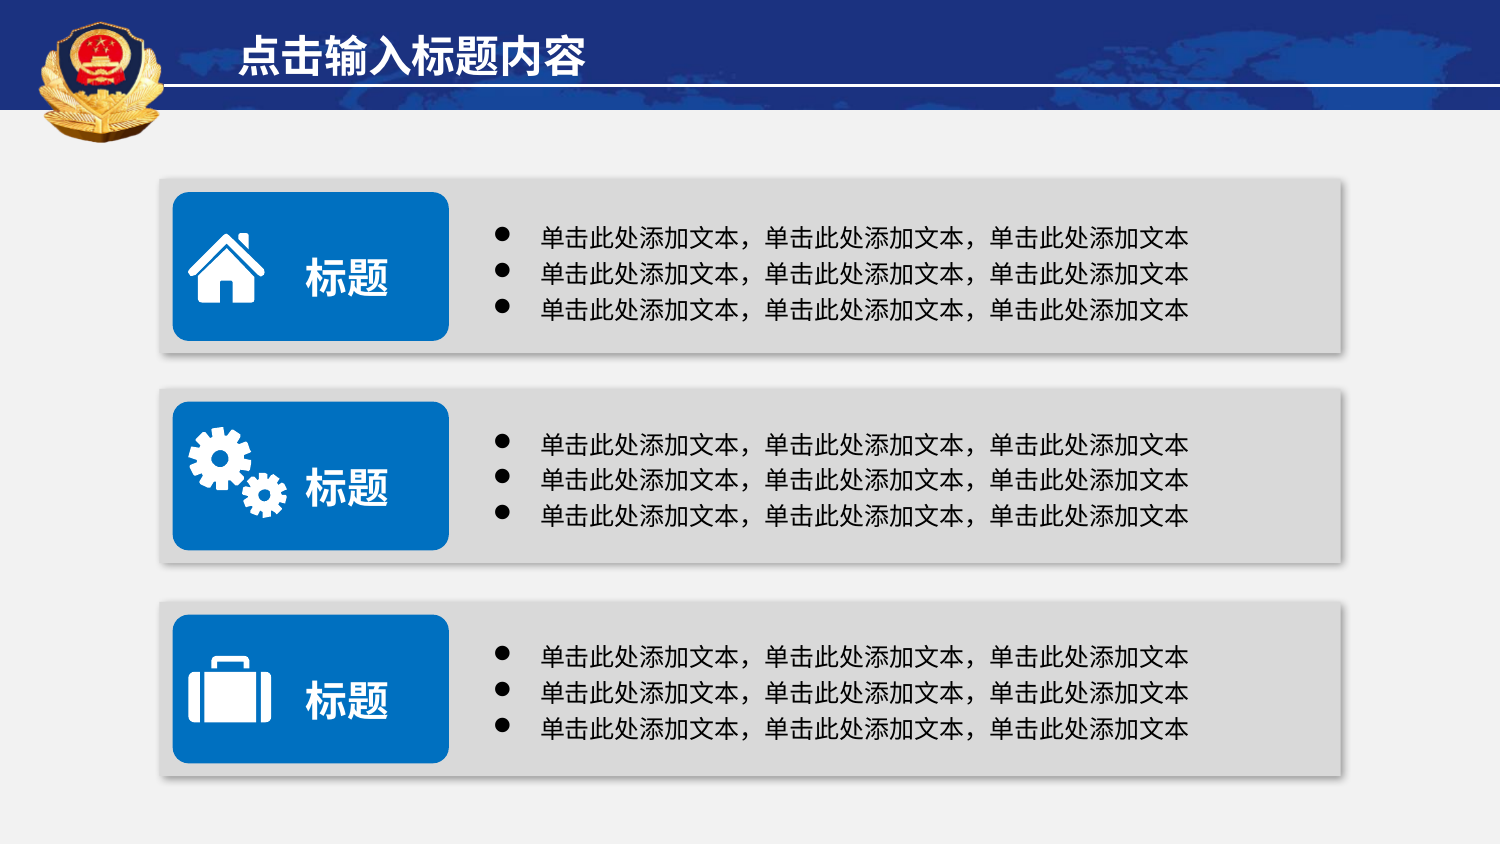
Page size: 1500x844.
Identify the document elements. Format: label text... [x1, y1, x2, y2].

text_box 点击输入标题内容 [209, 21, 615, 89]
text_box [157, 177, 1343, 355]
text_box [157, 600, 1343, 778]
text_box 单击此处添加文本，单击此处添加文本，单击此处添加文本 单击此处添加文本，单击此处添加文本，单击此处添加文本 单击此处添加文本，单击此处添加文本，单击此处添加文本 [478, 628, 1253, 751]
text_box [172, 614, 450, 764]
text_box [157, 387, 1343, 565]
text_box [172, 191, 450, 342]
text_box 单击此处添加文本，单击此处添加文本，单击此处添加文本 单击此处添加文本，单击此处添加文本，单击此处添加文本 单击此处添加文本，单击此处添加文本，单击此处添加文本 [478, 209, 1253, 332]
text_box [172, 401, 450, 551]
text_box 单击此处添加文本，单击此处添加文本，单击此处添加文本 单击此处添加文本，单击此处添加文本，单击此处添加文本 单击此处添加文本，单击此处添加文本，单击此处添加文本 [478, 415, 1253, 539]
picture [0, 0, 1500, 143]
